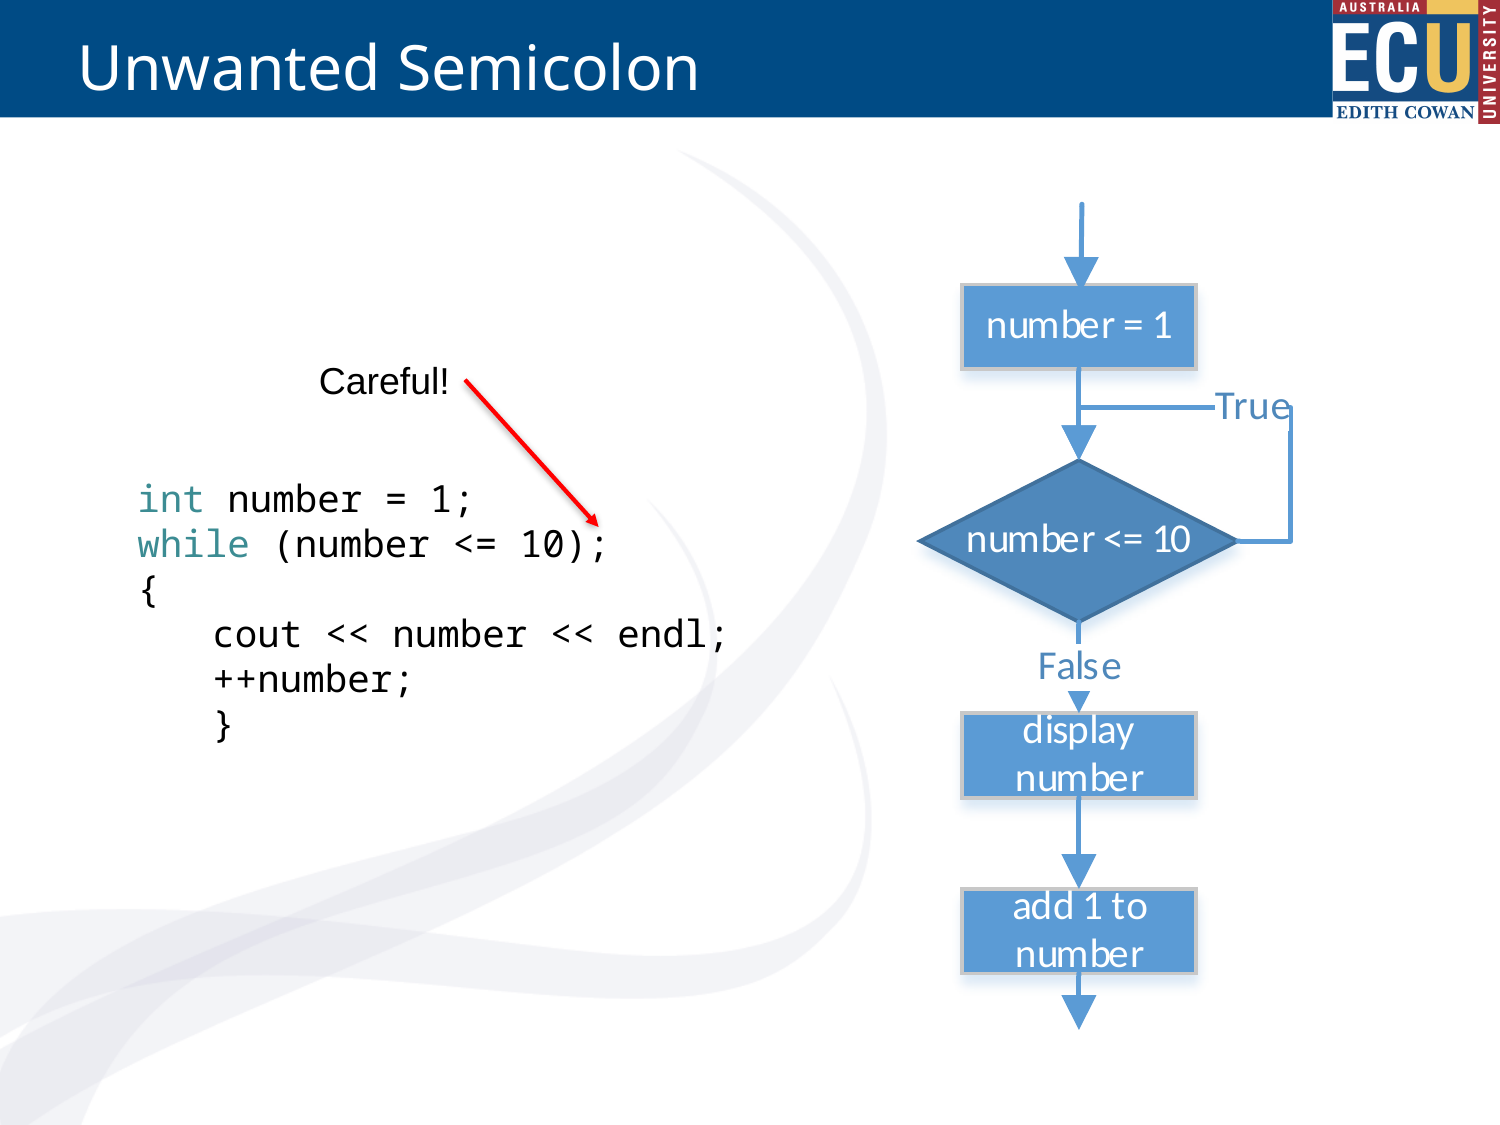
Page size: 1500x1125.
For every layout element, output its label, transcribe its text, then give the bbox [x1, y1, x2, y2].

text_box int number = 1; while (number <= 10); { cout << number << endl; ++number; } [122, 467, 745, 753]
picture [1333, 0, 1500, 124]
title Unwanted Semicolon [62, 0, 1325, 130]
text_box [465, 379, 599, 528]
picture [0, 127, 1309, 1125]
text_box Careful! [304, 349, 465, 410]
